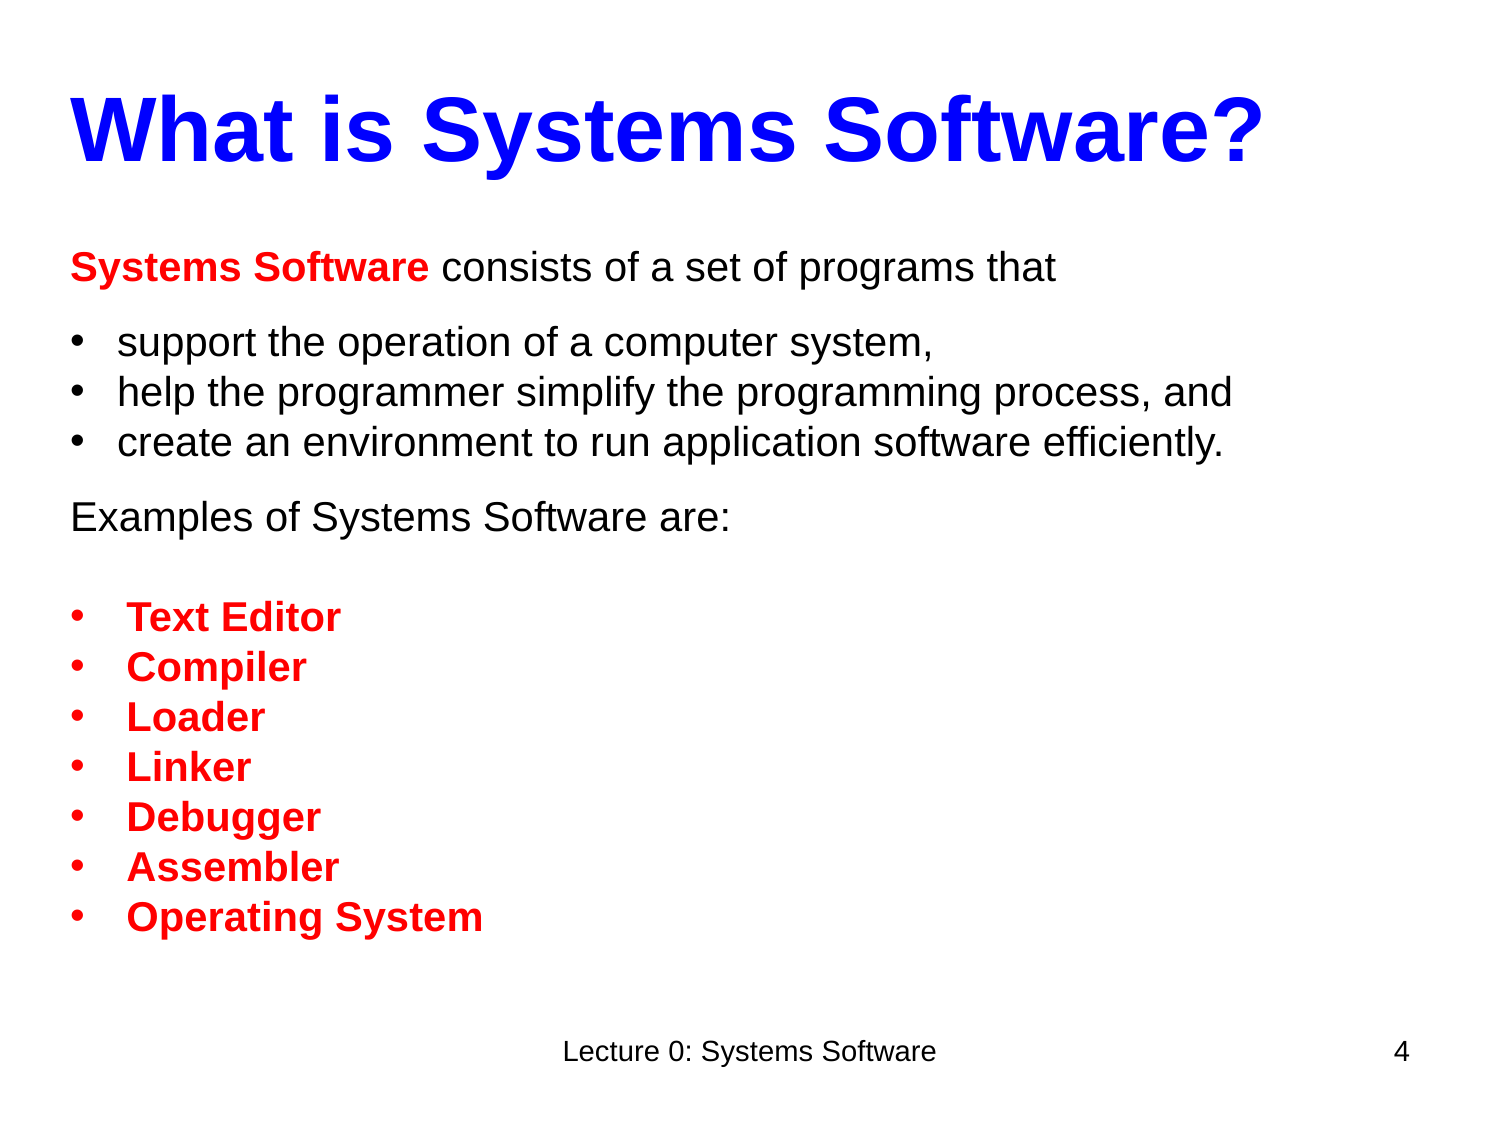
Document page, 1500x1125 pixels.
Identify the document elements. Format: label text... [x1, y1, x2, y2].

slide_number 4 [1074, 1024, 1426, 1103]
footer Lecture 0: Systems Software [512, 1024, 988, 1103]
text_box What is Systems Software? Systems Software consists of a set of programs that support the operation of a computer system, help the programmer simplify the programming process, and create an environment to run application software efficiently. Examples of Systems Software are: Text Editor Compiler Loader Linker Debugger Assembler Operating System [55, 62, 1283, 998]
